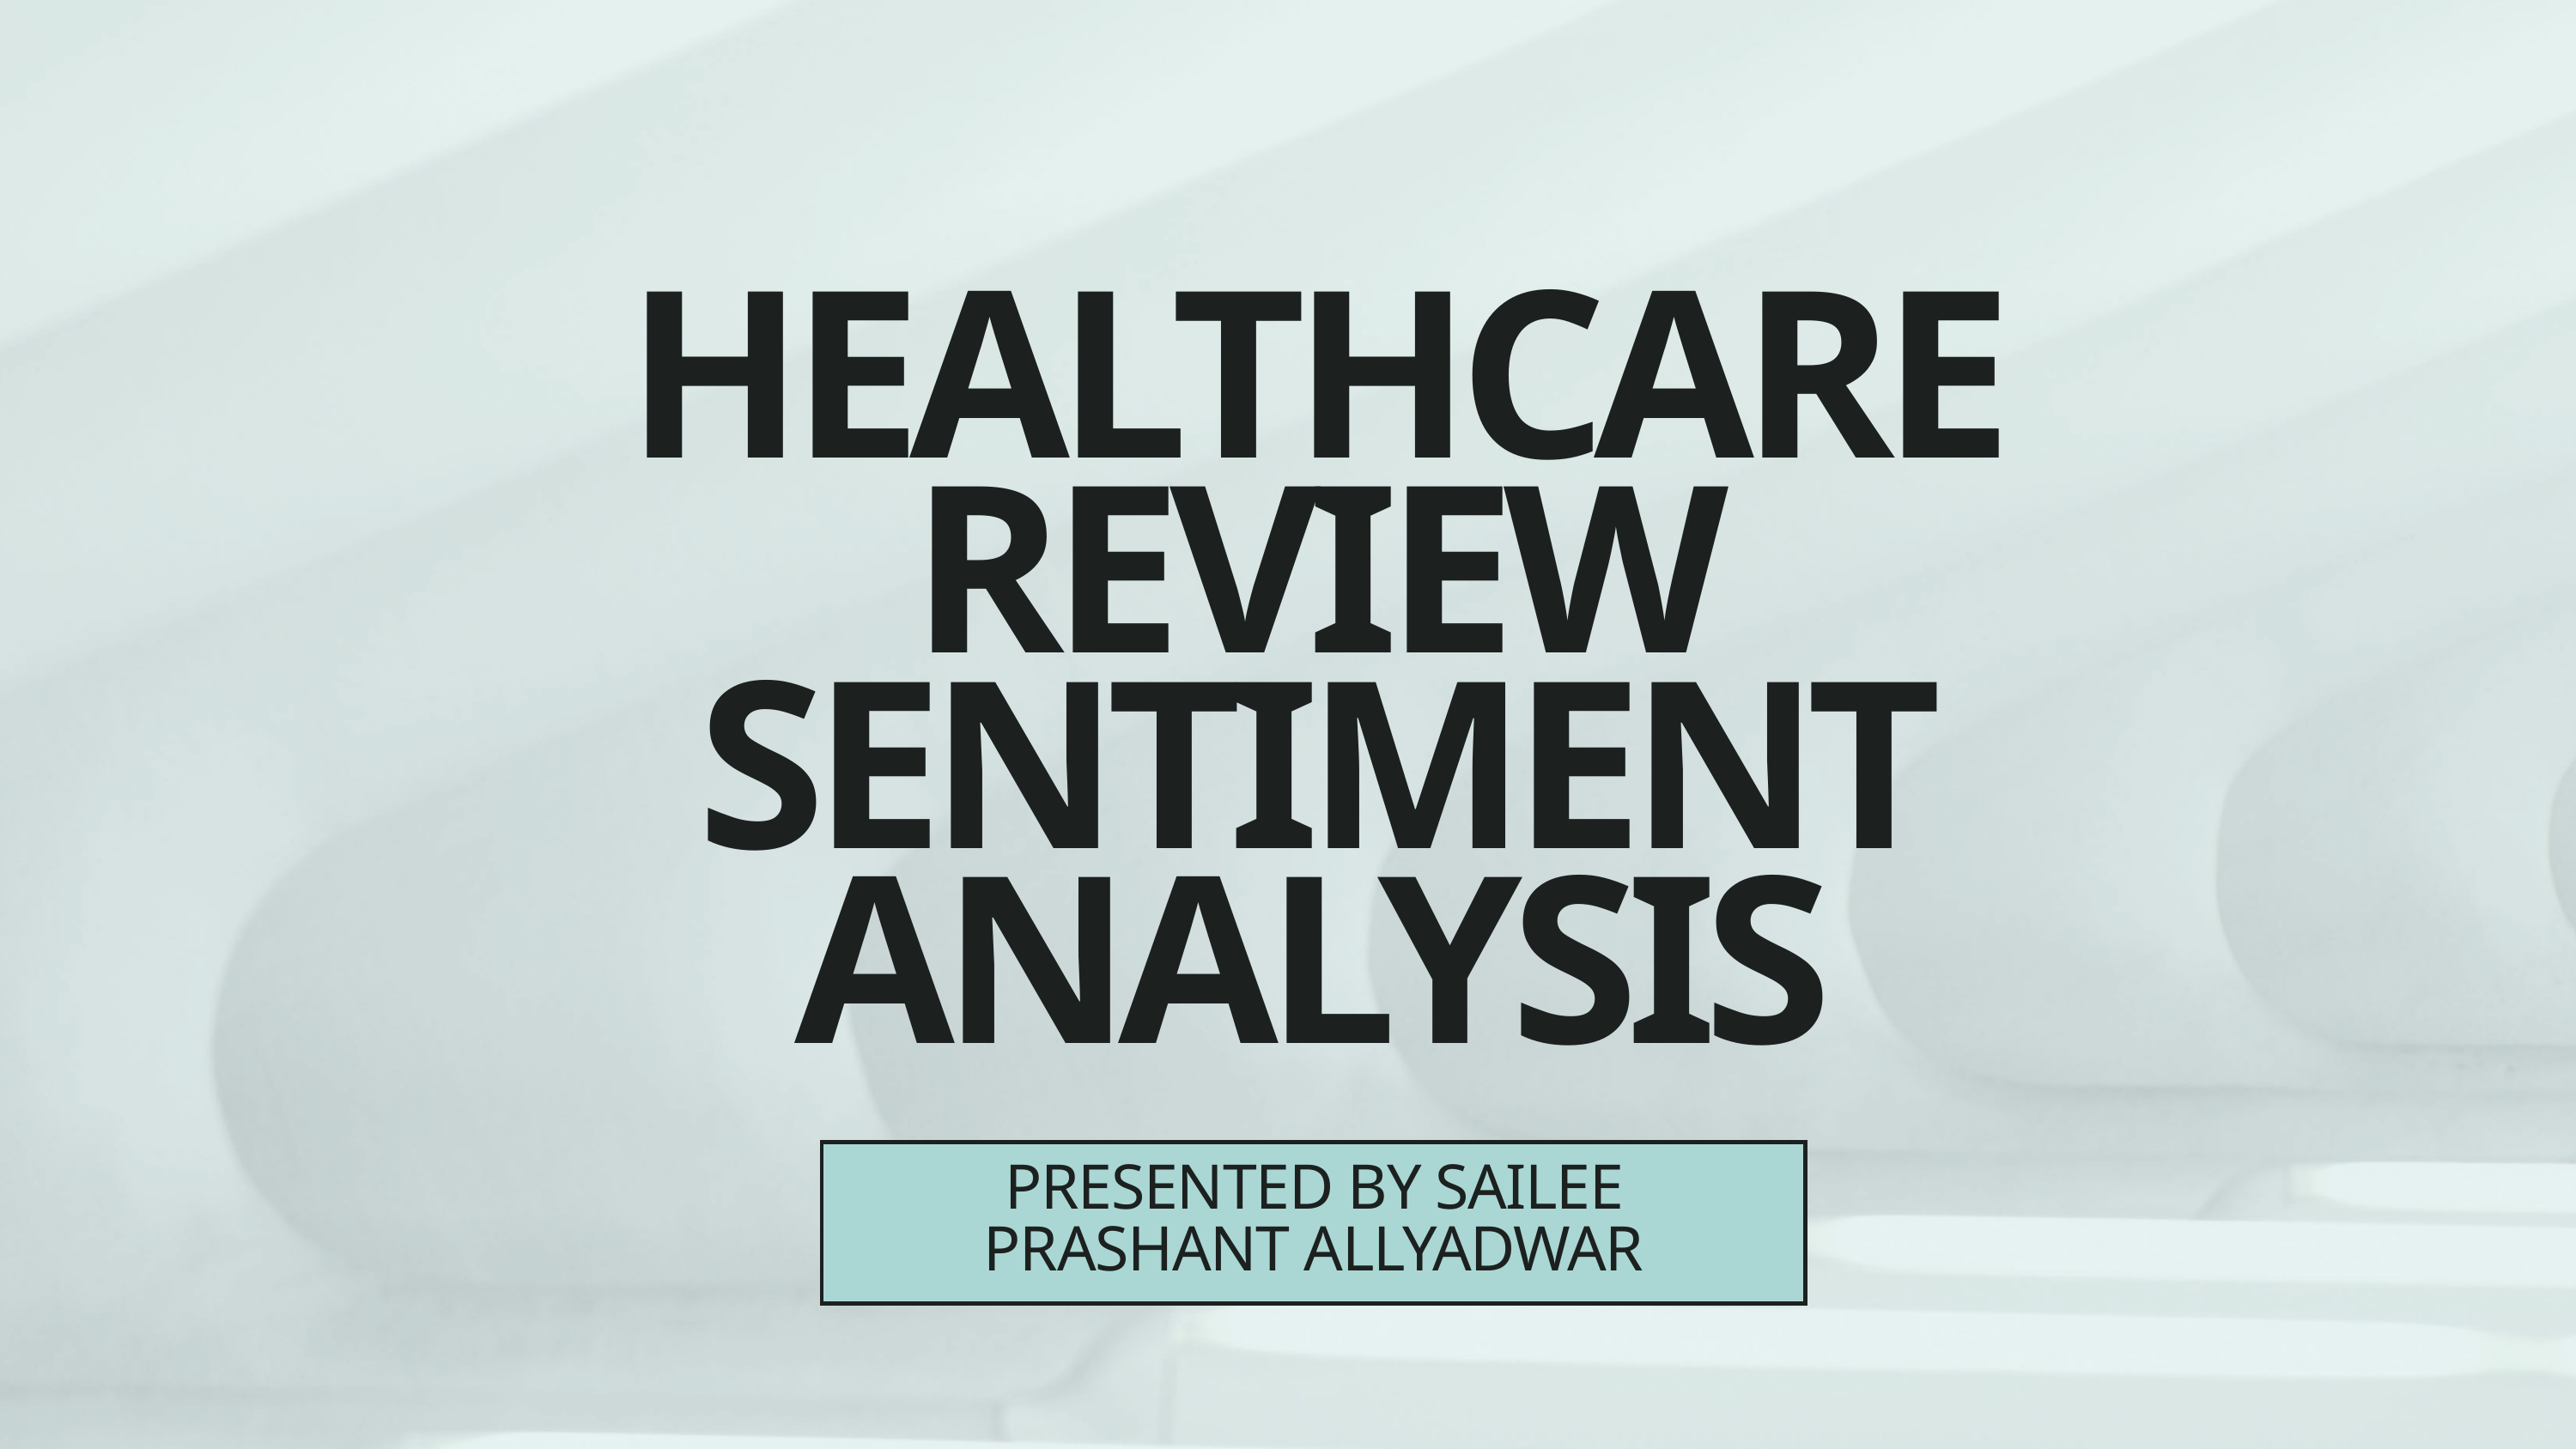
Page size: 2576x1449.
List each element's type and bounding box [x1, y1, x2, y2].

text_box [0, 0, 2576, 1449]
text_box [821, 1142, 1806, 1304]
